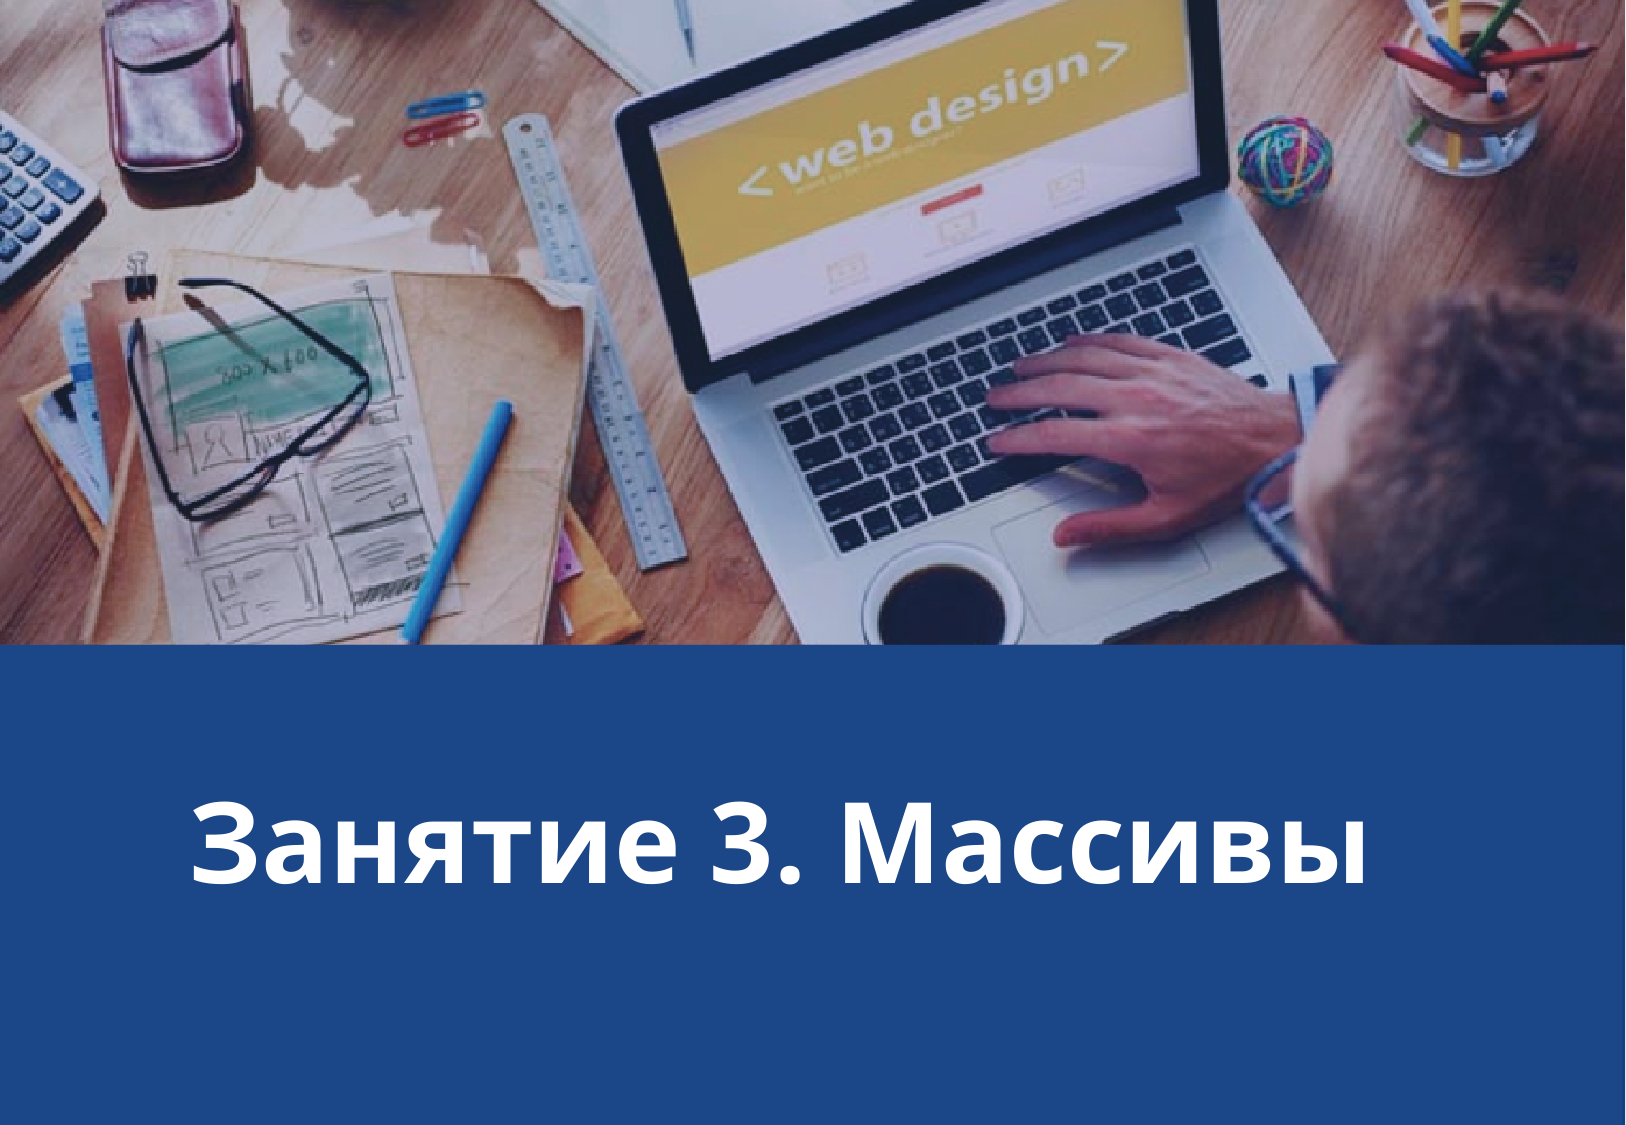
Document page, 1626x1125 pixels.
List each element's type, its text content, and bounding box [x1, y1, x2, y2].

picture [0, 0, 1626, 1125]
text_box Занятие 3. Массивы [174, 763, 1388, 913]
text_box [0, 643, 1625, 1125]
